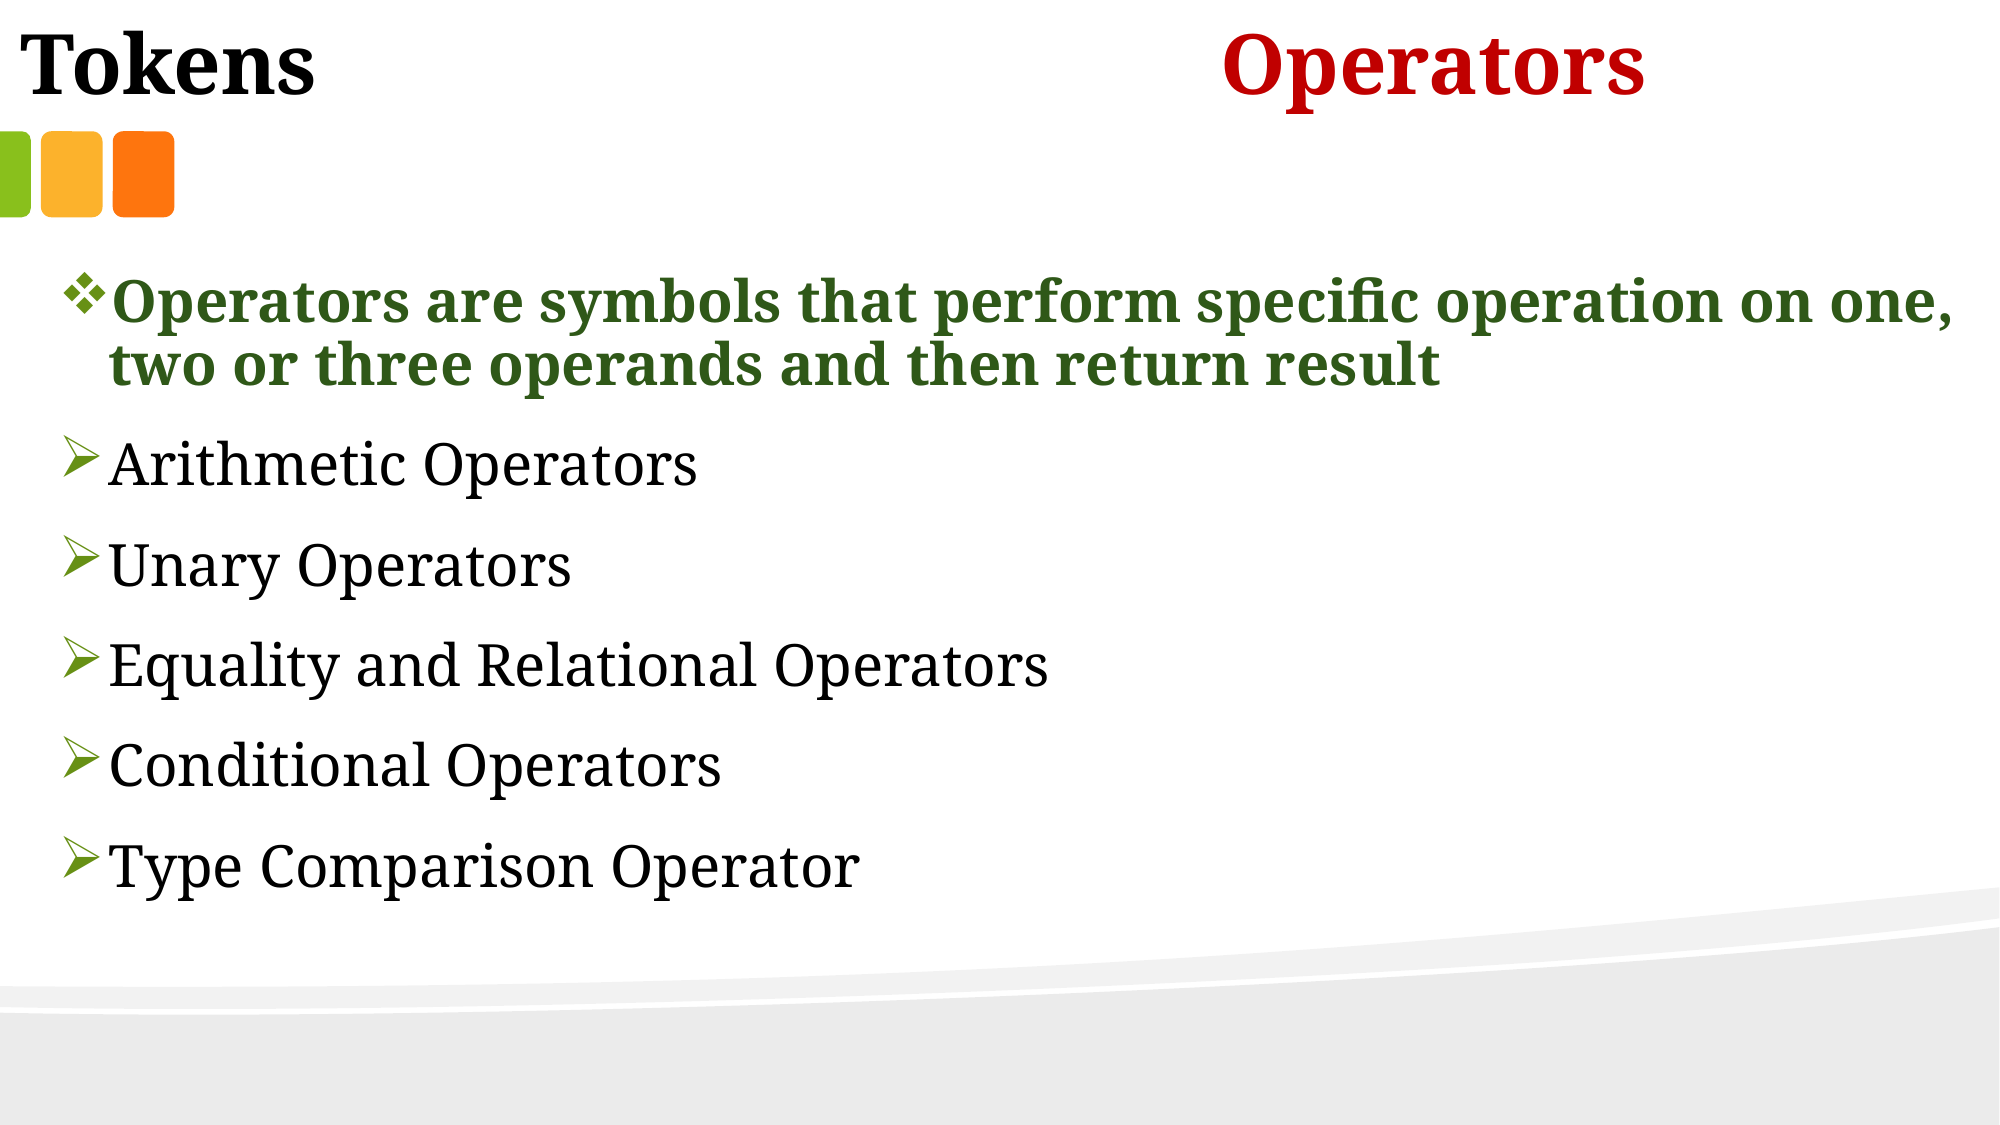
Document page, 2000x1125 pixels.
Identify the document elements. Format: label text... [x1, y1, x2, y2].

list Operators are symbols that perform specific operation on one, two or three operands and then return result Arithmetic Operators Unary Operators Equality and Relational Operators Conditional Operators Type Comparison Operator [38, 262, 1981, 1104]
text_box Tokens Operators [0, 0, 1971, 121]
